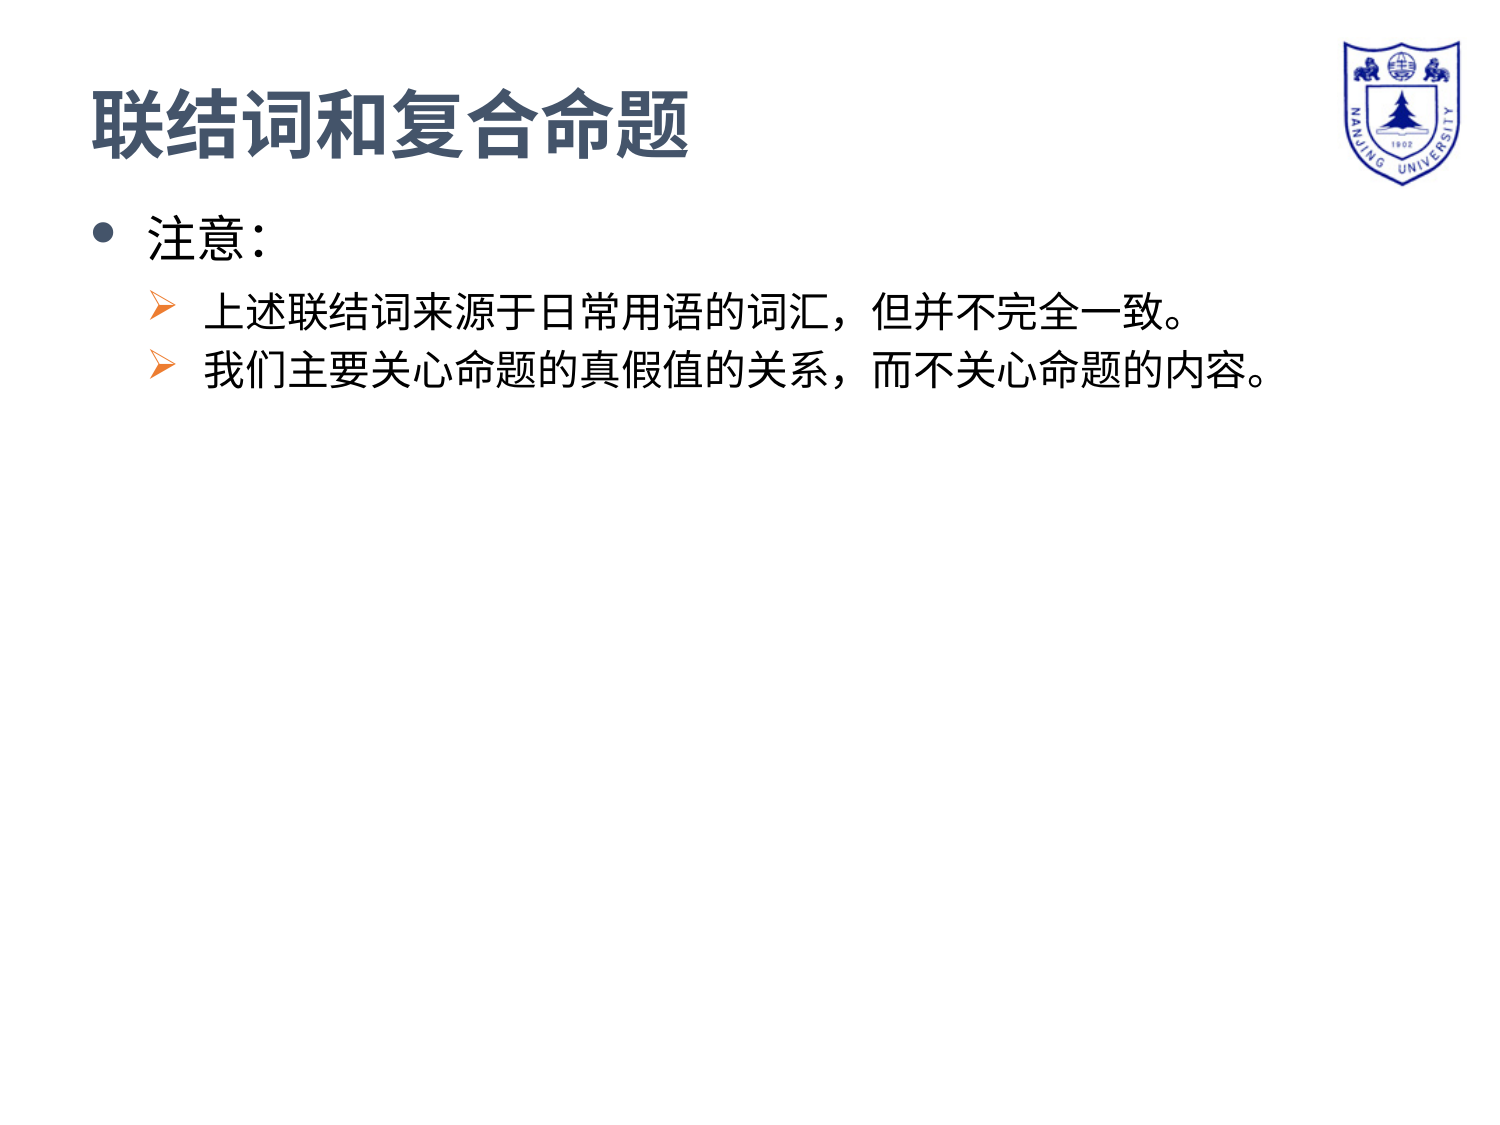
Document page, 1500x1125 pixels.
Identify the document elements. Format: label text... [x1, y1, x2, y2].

picture [1337, 37, 1467, 189]
list 注意： 上述联结词来源于日常用语的词汇，但并不完全一致。 我们主要关心命题的真假值的关系，而不关心命题的内容。 [75, 200, 1425, 1000]
title 联结词和复合命题 [75, 20, 1313, 175]
